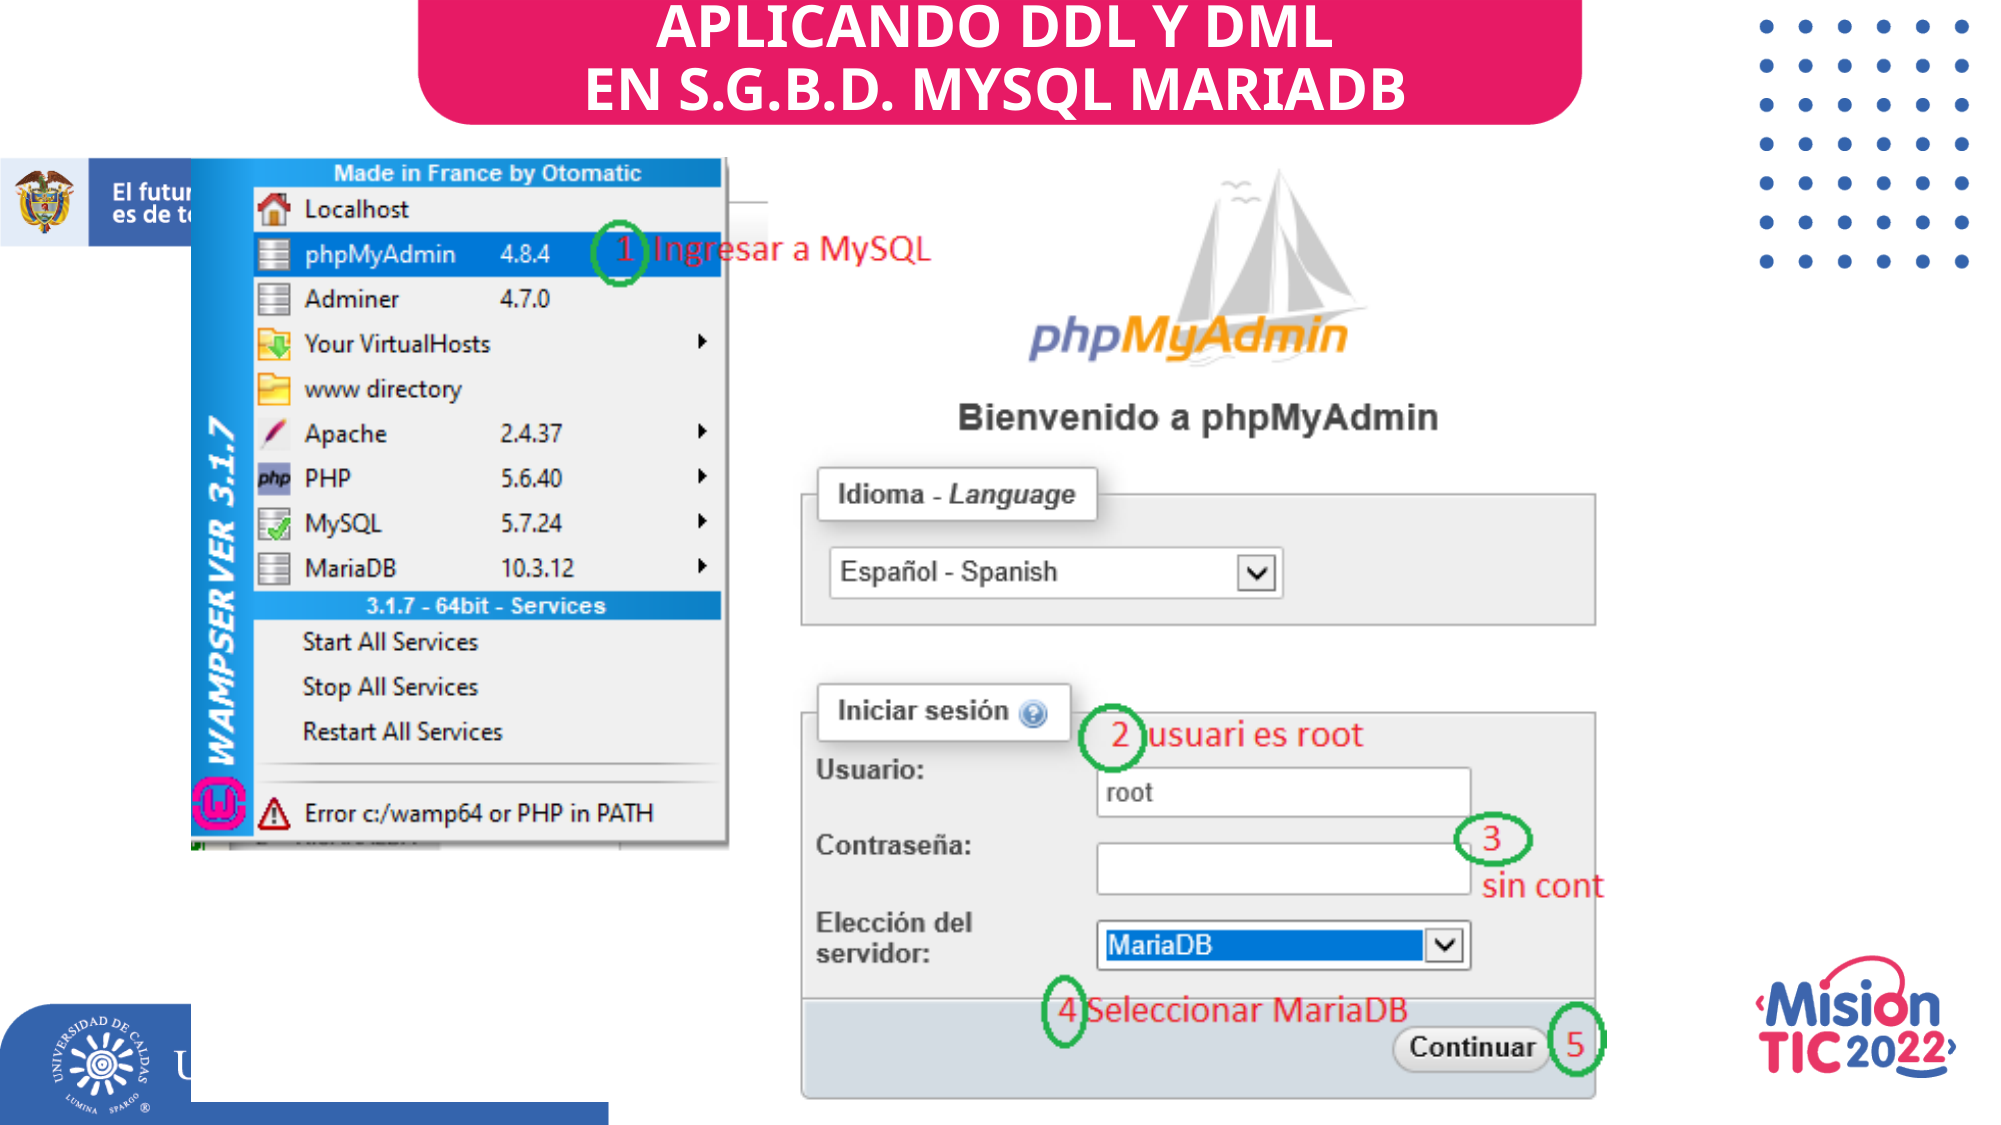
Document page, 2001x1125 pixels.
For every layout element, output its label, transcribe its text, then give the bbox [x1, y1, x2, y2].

picture [0, 0, 2000, 1125]
title APLICANDO DDL Y DML EN S.G.B.D. MYSQL MARIADB [424, 19, 1568, 100]
